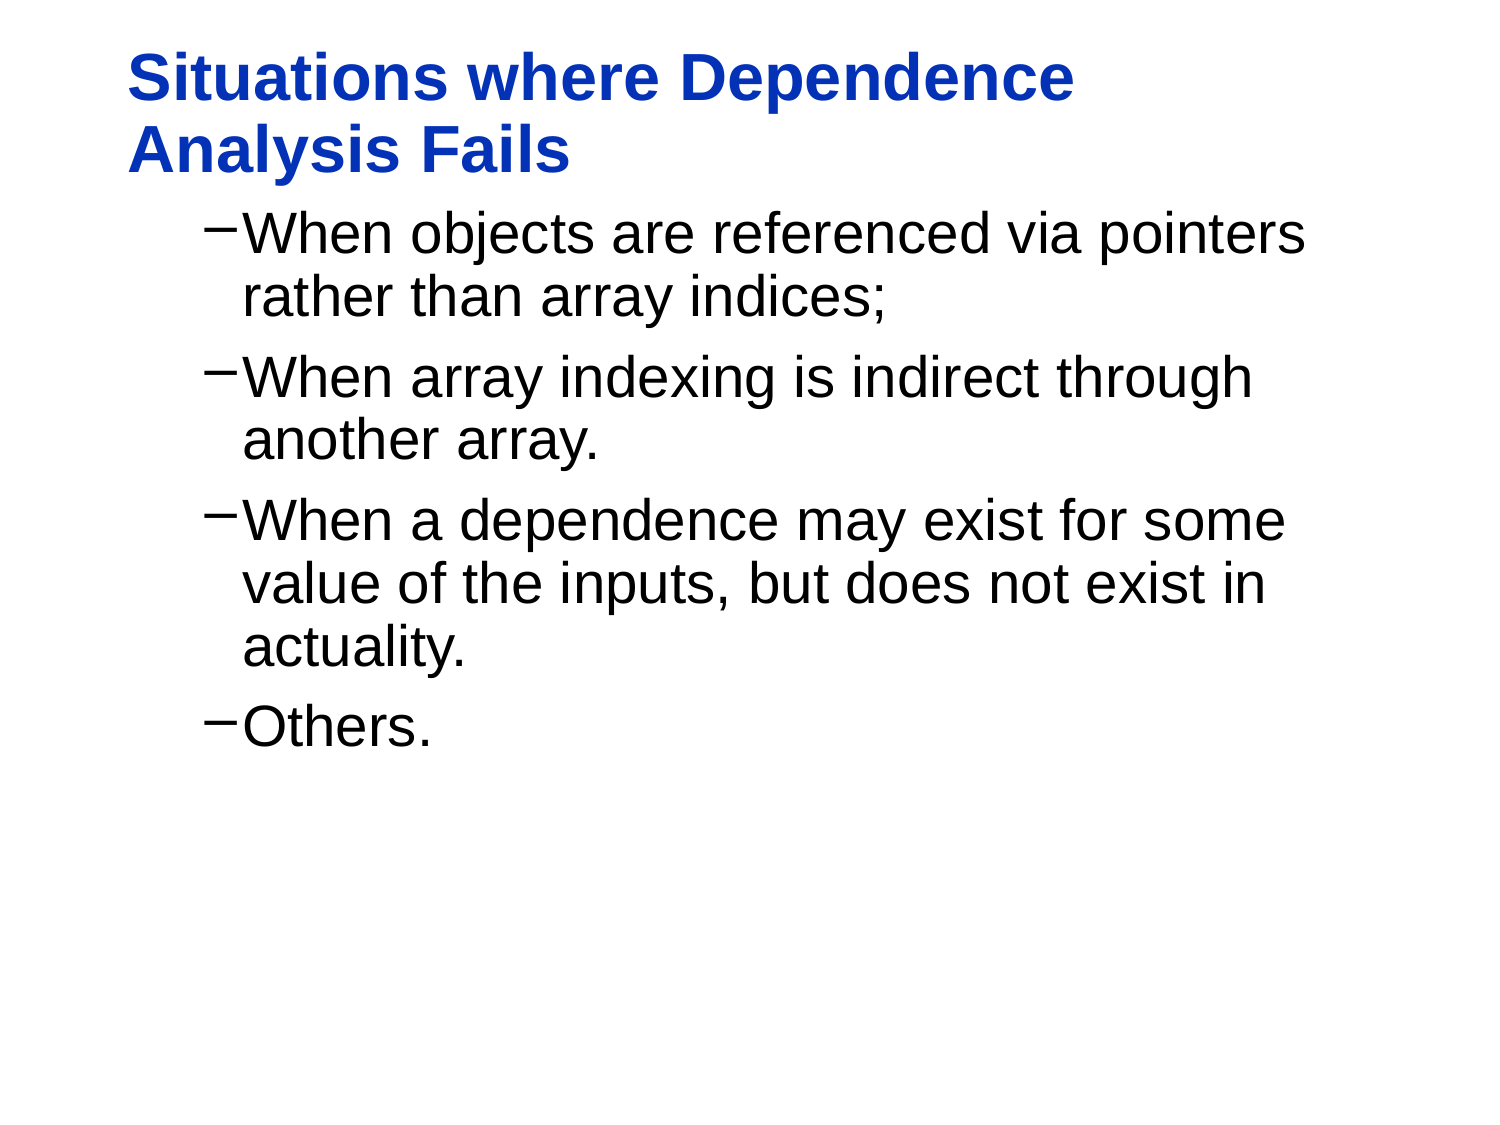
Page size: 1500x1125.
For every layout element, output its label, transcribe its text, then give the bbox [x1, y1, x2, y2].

title Situations where Dependence Analysis Fails [112, 53, 1310, 176]
list When objects are referenced via pointers rather than array indices; When array indexing is indirect through another array. When a dependence may exist for some value of the inputs, but does not exist in actuality. Others. [114, 195, 1376, 1005]
